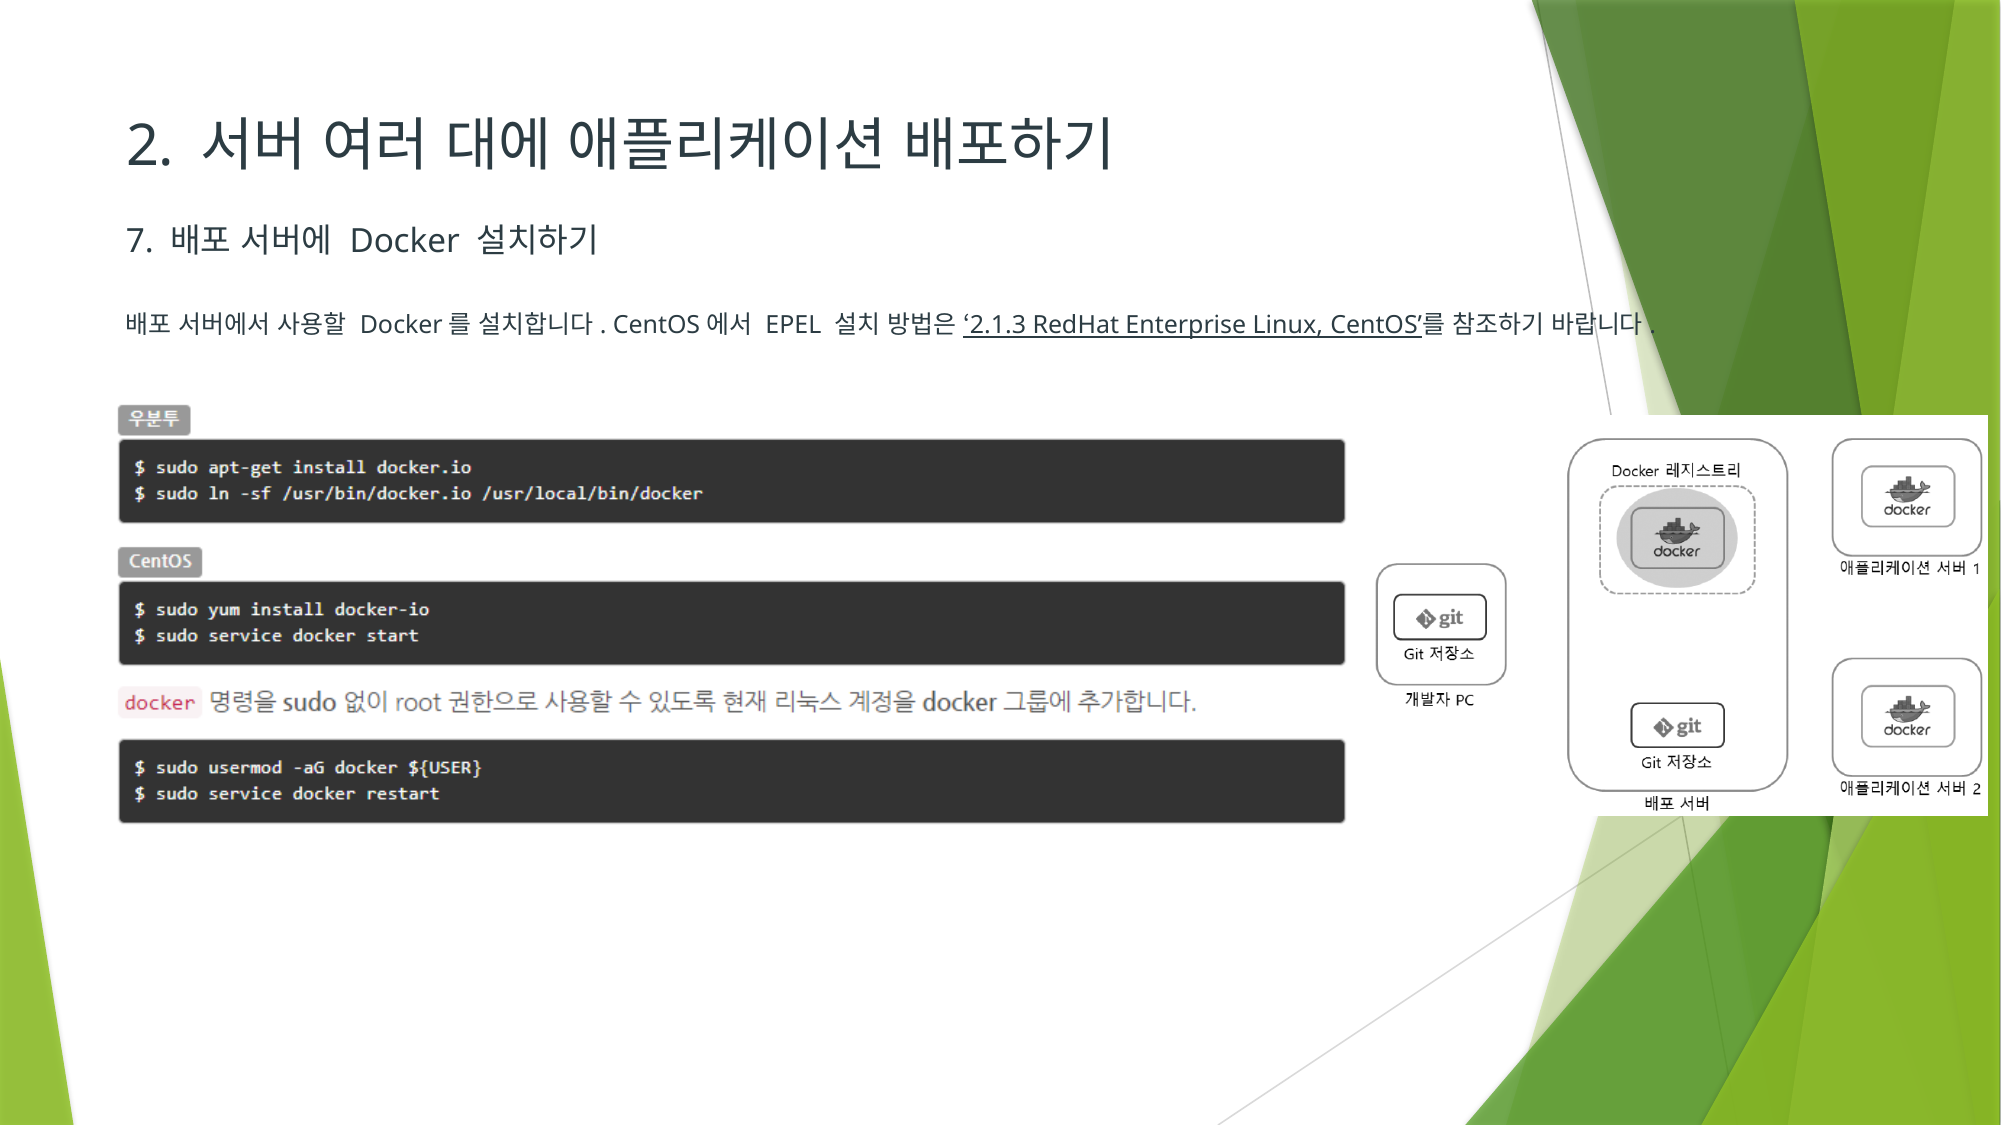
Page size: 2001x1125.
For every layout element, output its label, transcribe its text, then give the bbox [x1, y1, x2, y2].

title 2. 서버 여러 대에 애플리케이션 배포하기 [111, 99, 1522, 185]
picture [110, 397, 1352, 834]
text_box 7. 배포 서버에 Docker 설치하기 [111, 212, 1886, 267]
picture [1368, 415, 1989, 817]
text_box 배포 서버에서 사용할 Docker를 설치합니다. CentOS에서 EPEL 설치 방법은 ‘2.1.3 RedHat Enterprise Linux, CentOS’를 참조하기 바랍니다. [111, 283, 1886, 353]
